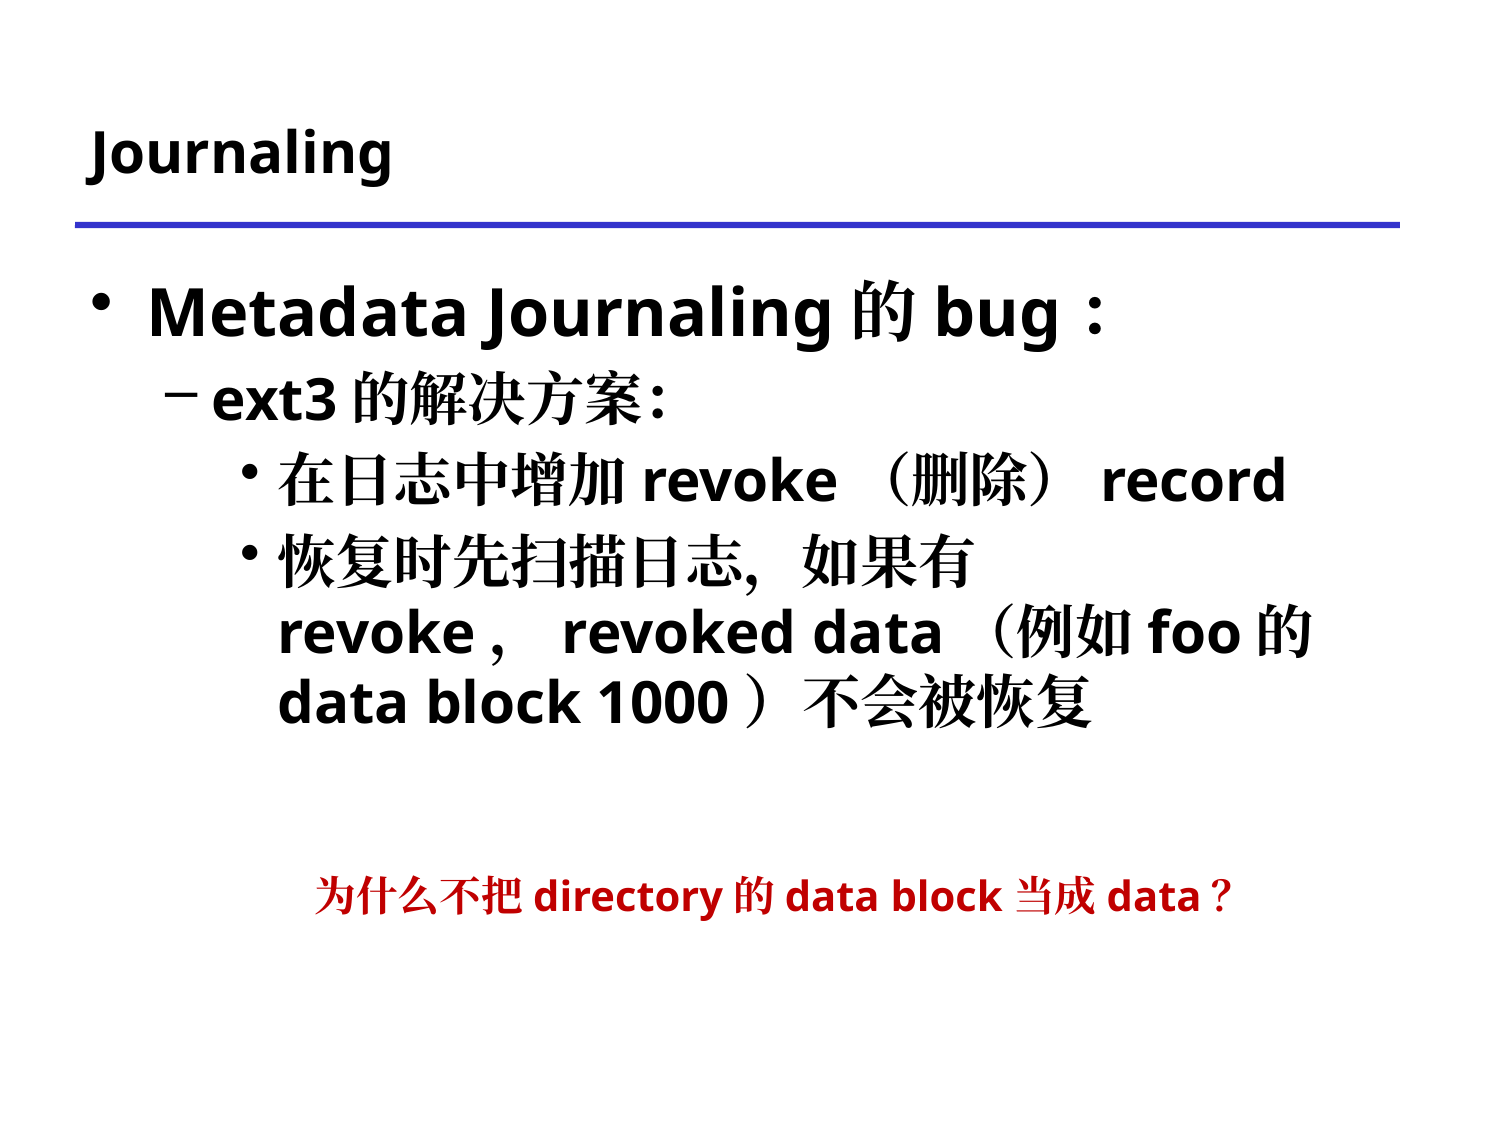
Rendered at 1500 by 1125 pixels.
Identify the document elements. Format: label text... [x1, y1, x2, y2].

title Journaling [75, 75, 1400, 225]
text_box 为什么不把directory的data block当成data？ [299, 862, 1269, 928]
list Metadata Journaling的bug： ext3的解决方案： 在日志中增加revoke（删除）record 恢复时先扫描日志，如果有revoke，revoked data（例如foo的data block 1000）不会被恢复 [75, 262, 1438, 988]
